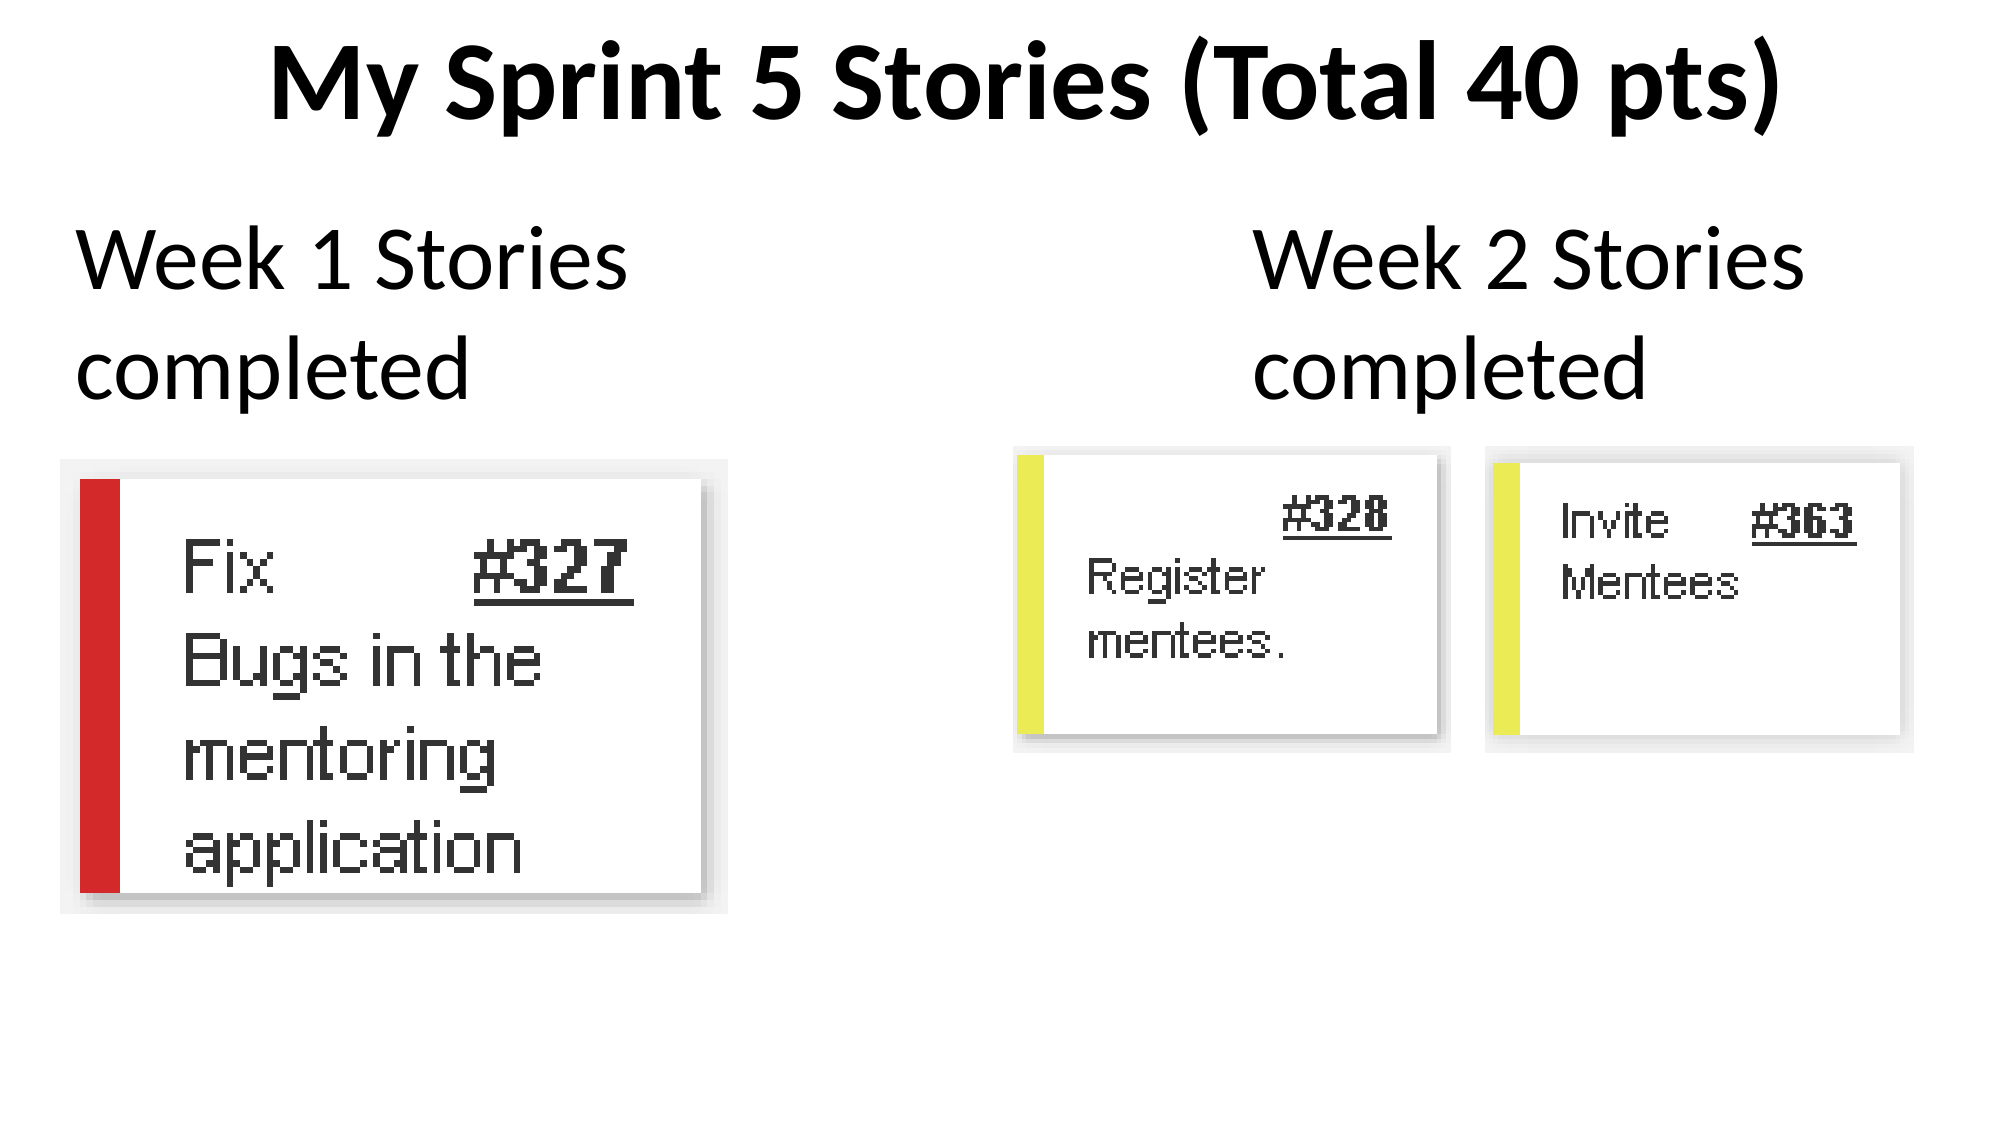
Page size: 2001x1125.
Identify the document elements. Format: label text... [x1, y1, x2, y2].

text_box Week 1 Stories completed [60, 190, 775, 426]
text_box Week 2 Stories completed [1237, 190, 1854, 426]
picture [60, 446, 728, 914]
picture [1485, 446, 1914, 753]
picture [1013, 446, 1451, 753]
text_box My Sprint 5 Stories (Total 40 pts) [252, 0, 1832, 150]
